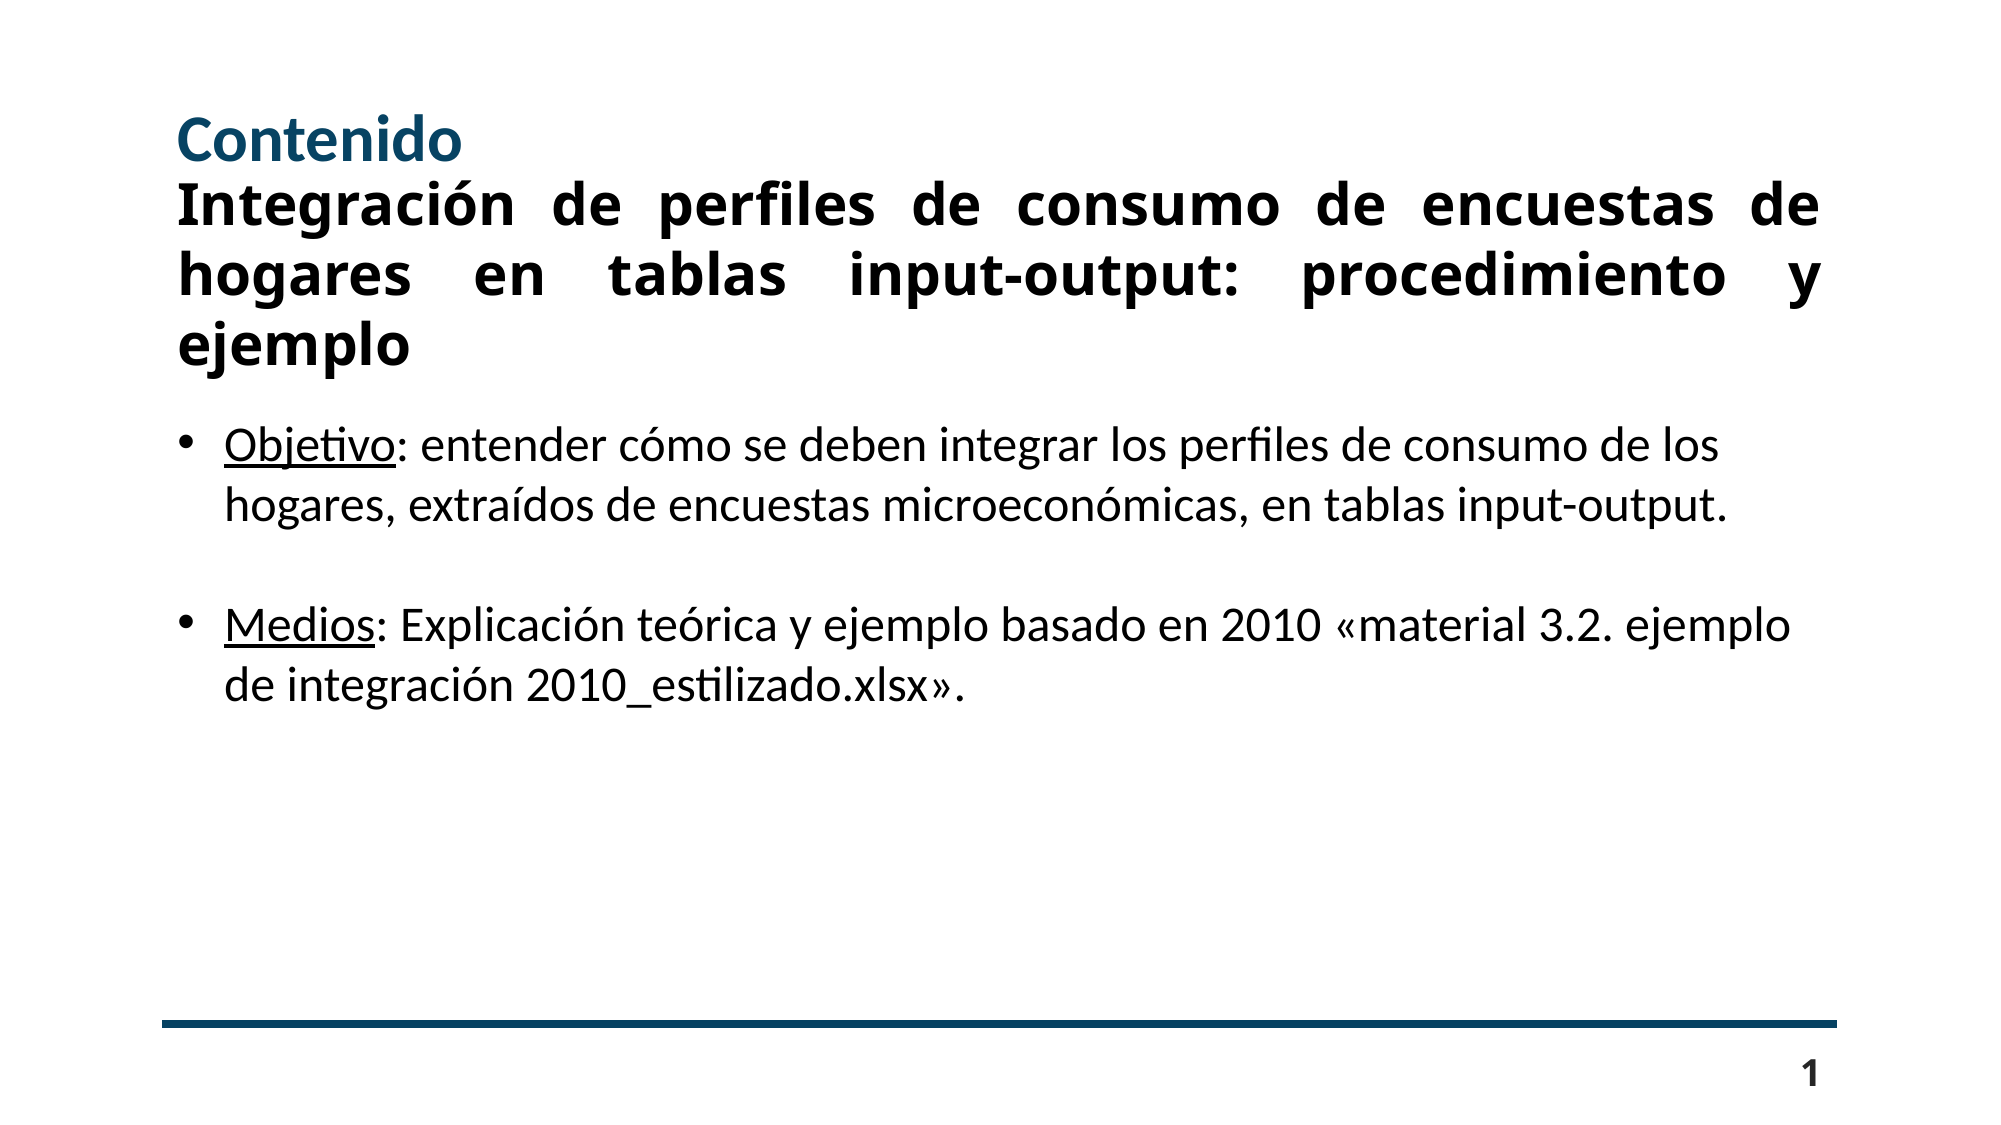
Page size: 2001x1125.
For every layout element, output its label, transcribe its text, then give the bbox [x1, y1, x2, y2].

text_box Objetivo: entender cómo se deben integrar los perfiles de consumo de los hogares, extraídos de encuestas microeconómicas, en tablas input-output. Medios: Explicación teórica y ejemplo basado en 2010 «material 3.2. ejemplo de integración 2010_estilizado.xlsx». [162, 403, 1837, 719]
slide_number 1 [1386, 1041, 1837, 1102]
text_box Integración de perfiles de consumo de encuestas de hogares en tablas input-output: procedimiento y ejemplo [161, 240, 1837, 303]
text_box Contenido [161, 70, 1837, 199]
